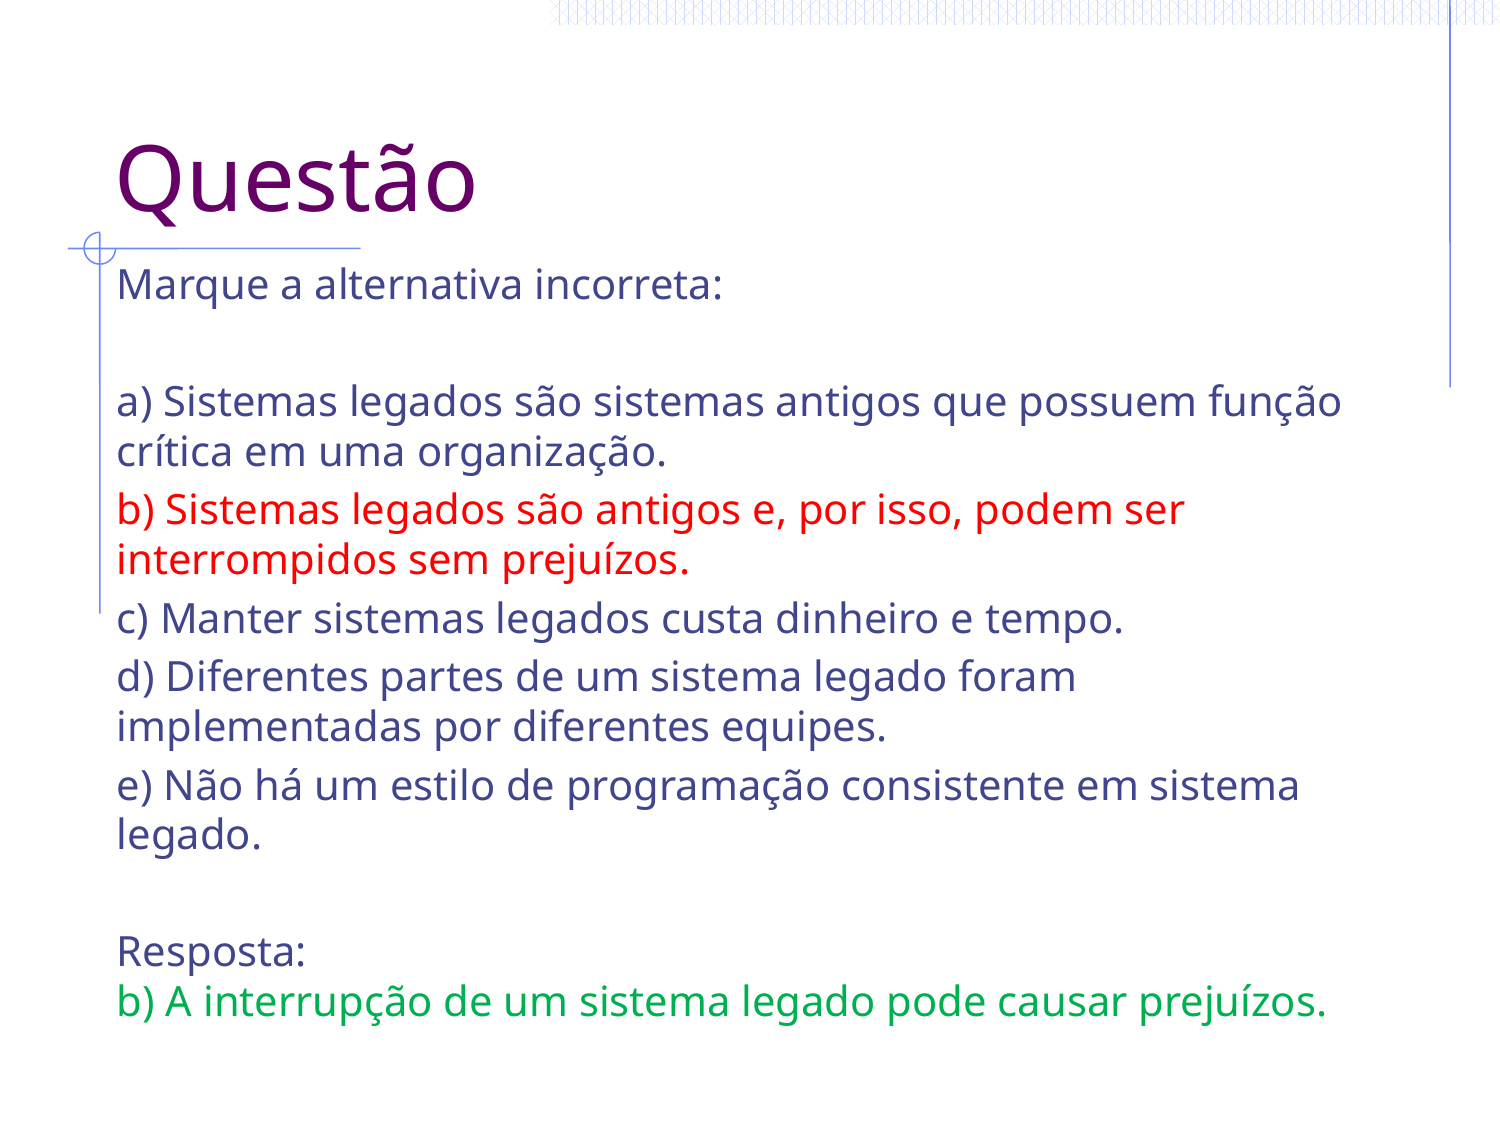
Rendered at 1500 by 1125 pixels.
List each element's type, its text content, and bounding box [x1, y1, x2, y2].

list Marque a alternativa incorreta: a) Sistemas legados são sistemas antigos que possuem função crítica em uma organização. b) Sistemas legados são antigos e, por isso, podem ser interrompidos sem prejuízos. c) Manter sistemas legados custa dinheiro e tempo. d) Diferentes partes de um sistema legado foram implementadas por diferentes equipes. e) Não há um estilo de programação consistente em sistema legado. Resposta: b) A interrupção de um sistema legado pode causar prejuízos. [101, 250, 1377, 1059]
title Questão [99, 50, 1375, 238]
